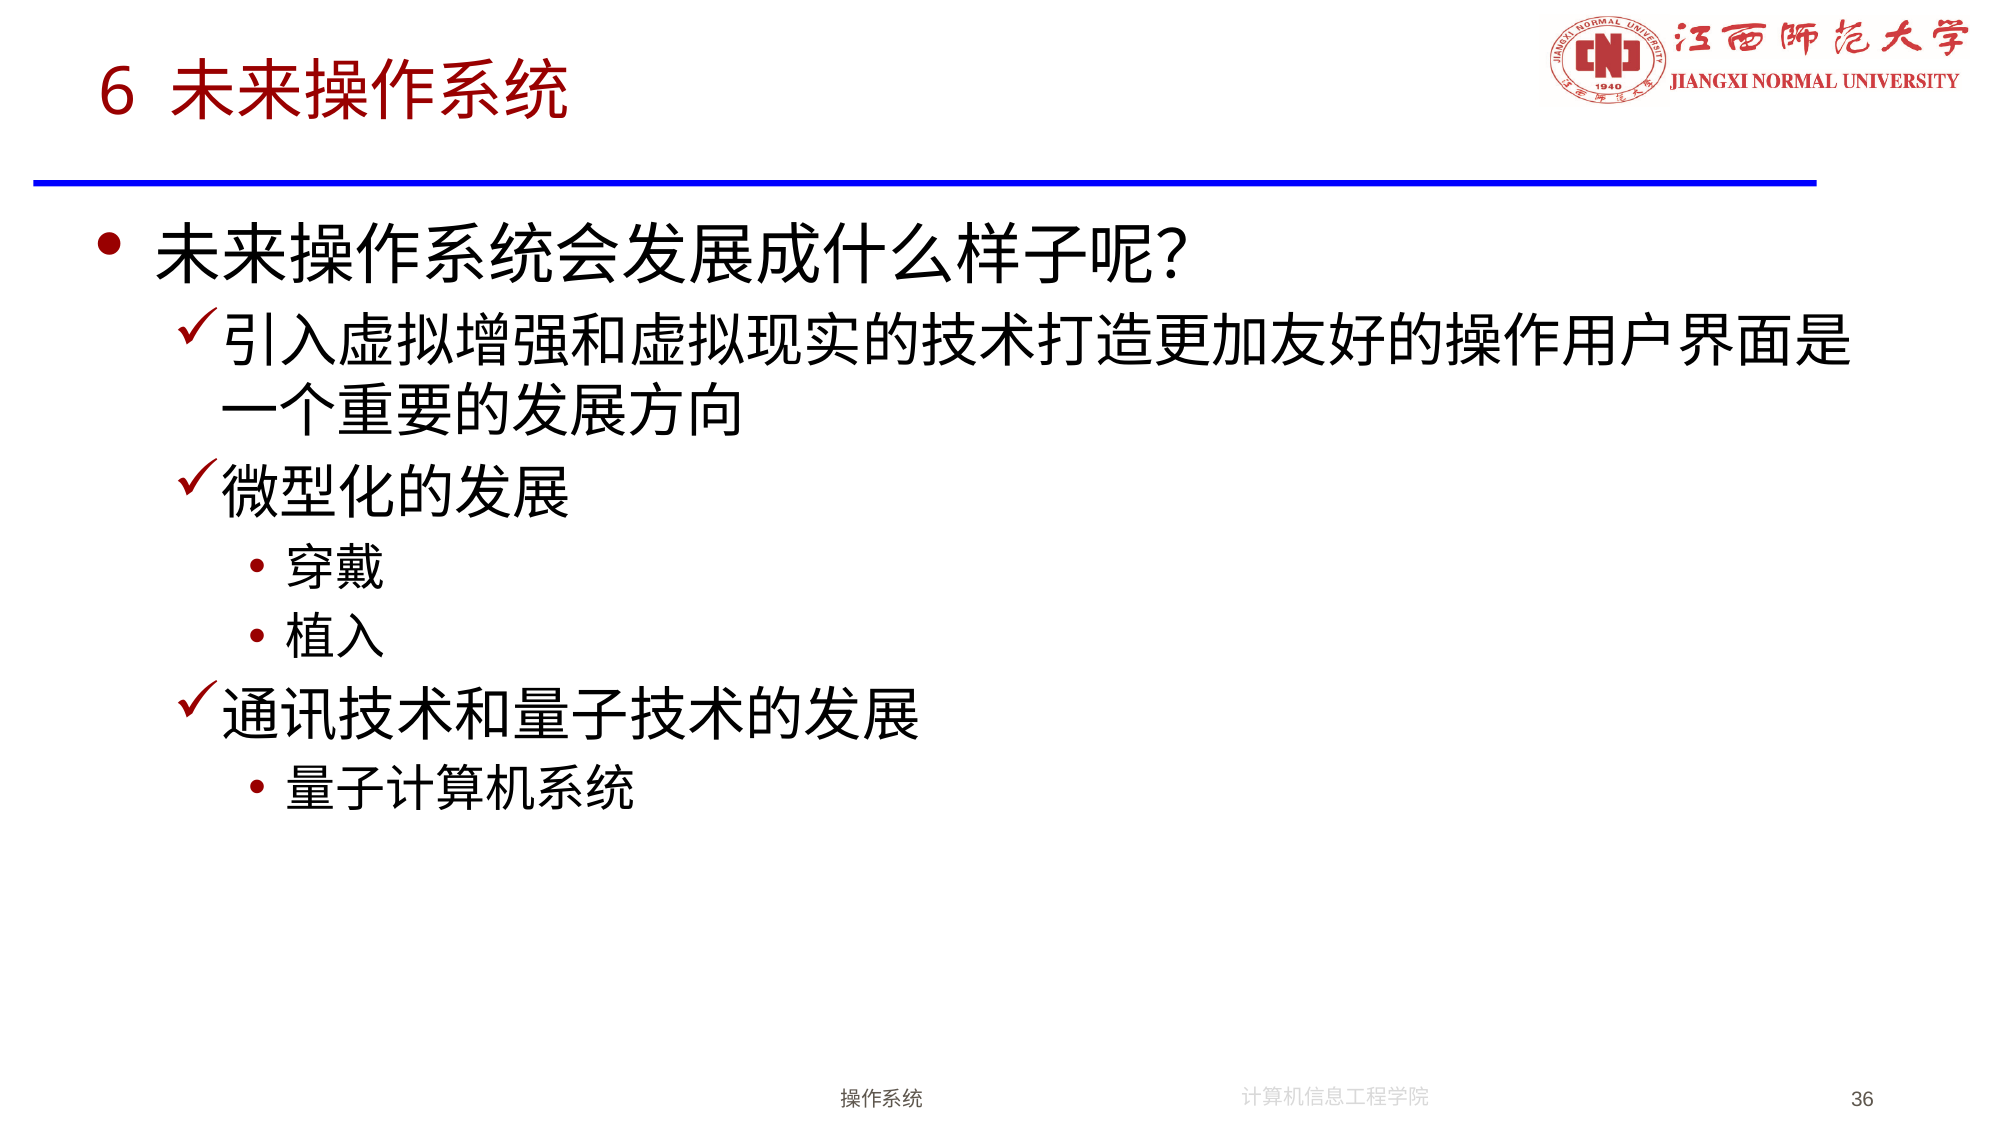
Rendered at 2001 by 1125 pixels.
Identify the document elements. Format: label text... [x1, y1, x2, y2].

list 未来操作系统会发展成什么样子呢？ 引入虚拟增强和虚拟现实的技术打造更加友好的操作用户界面是一个重要的发展方向 微型化的发展 穿戴 植入 通讯技术和量子技术的发展 量子计算机系统 [83, 204, 1878, 1069]
picture [1878, 15, 1970, 59]
footer 操作系统 [565, 1074, 1199, 1118]
slide_number 36 [1472, 1074, 1889, 1118]
picture [1878, 69, 1962, 92]
title 6 未来操作系统 [83, 12, 1878, 163]
